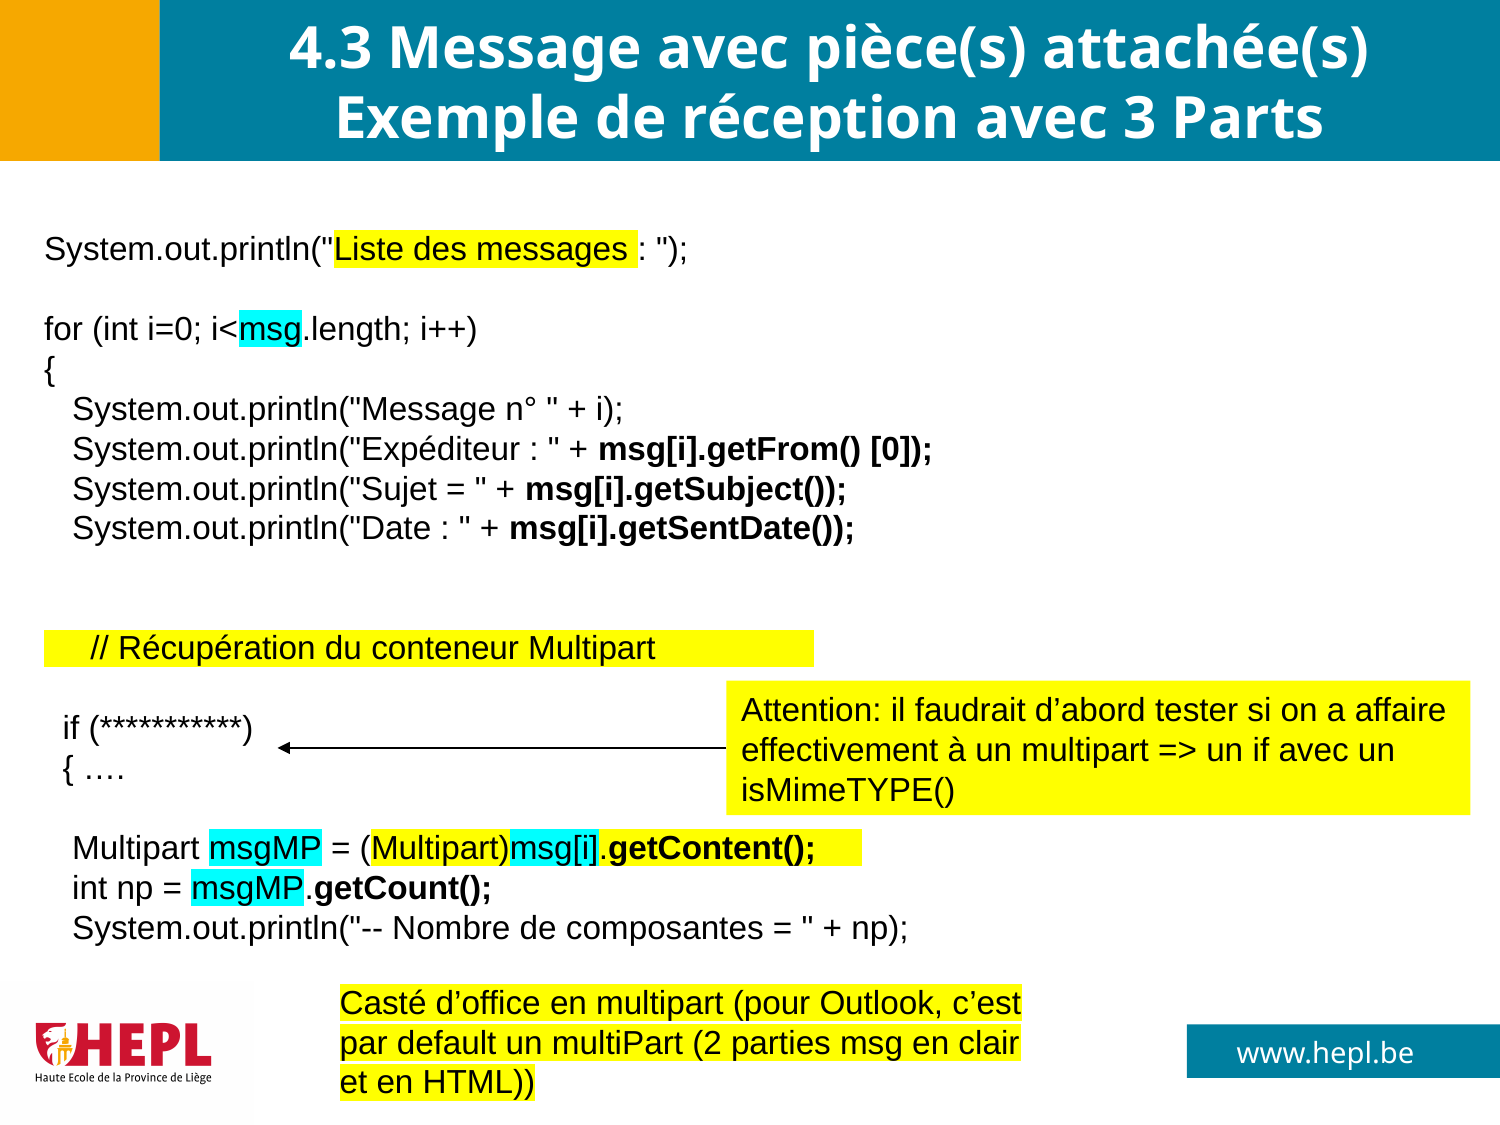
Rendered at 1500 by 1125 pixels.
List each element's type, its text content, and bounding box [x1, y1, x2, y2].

text_box Attention: il faudrait d’abord tester si on a affaire effectivement à un multipart => un if avec un isMimeTYPE() [726, 680, 1471, 816]
title 4.3 Message avec pièce(s) attachée(s) Exemple de réception avec 3 Parts [159, 0, 1500, 161]
text_box Casté d’office en multipart (pour Outlook, c’est par default un multiPart (2 parties msg en clair et en HTML)) [324, 973, 1046, 1108]
text_box System.out.println("Liste des messages : "); for (int i=0; i<msg.length; i++) { System.out.println("Message n° " + i); System.out.println("Expéditeur : " + msg[i].getFrom() [0]); System.out.println("Sujet = " + msg[i].getSubject()); System.out.println("Date : " + msg[i].getSentDate()); // Récupération du conteneur Multipart if (***********) { …. Multipart msgMP = (Multipart)msg[i].getContent(); int np = msgMP.getCount(); System.out.println("-- Nombre de composantes = " + np); [29, 219, 1424, 1073]
picture [0, 981, 254, 1125]
